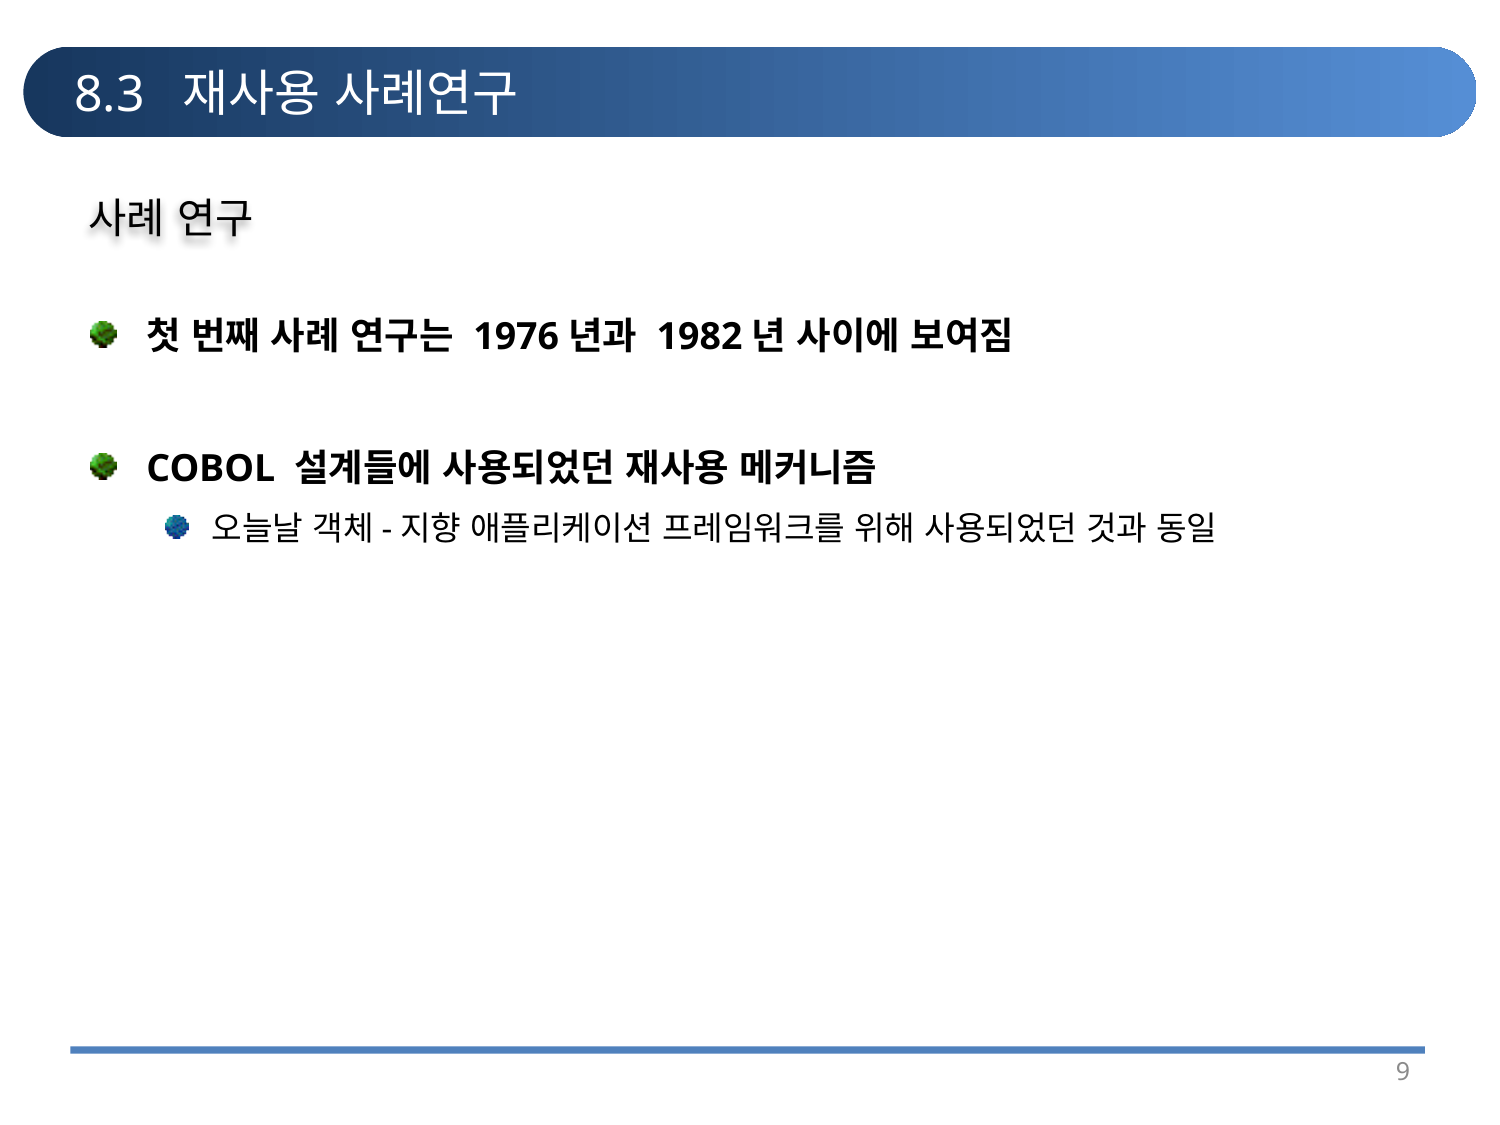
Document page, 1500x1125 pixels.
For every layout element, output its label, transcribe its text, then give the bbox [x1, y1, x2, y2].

title 8.3 재사용 사례연구 [59, 56, 1410, 126]
picture [90, 321, 117, 348]
picture [90, 453, 117, 480]
picture [165, 515, 189, 539]
list 첫 번째 사례 연구는 1976년과 1982년 사이에 보여짐 COBOL 설계들에 사용되었던 재사용 메커니즘 오늘날 객체-지향 애플리케이션 프레임워크를 위해 사용되었던 것과 동일 [74, 290, 1471, 1006]
slide_number 9 [1074, 1042, 1425, 1103]
list 사례 연구 [60, 180, 282, 255]
